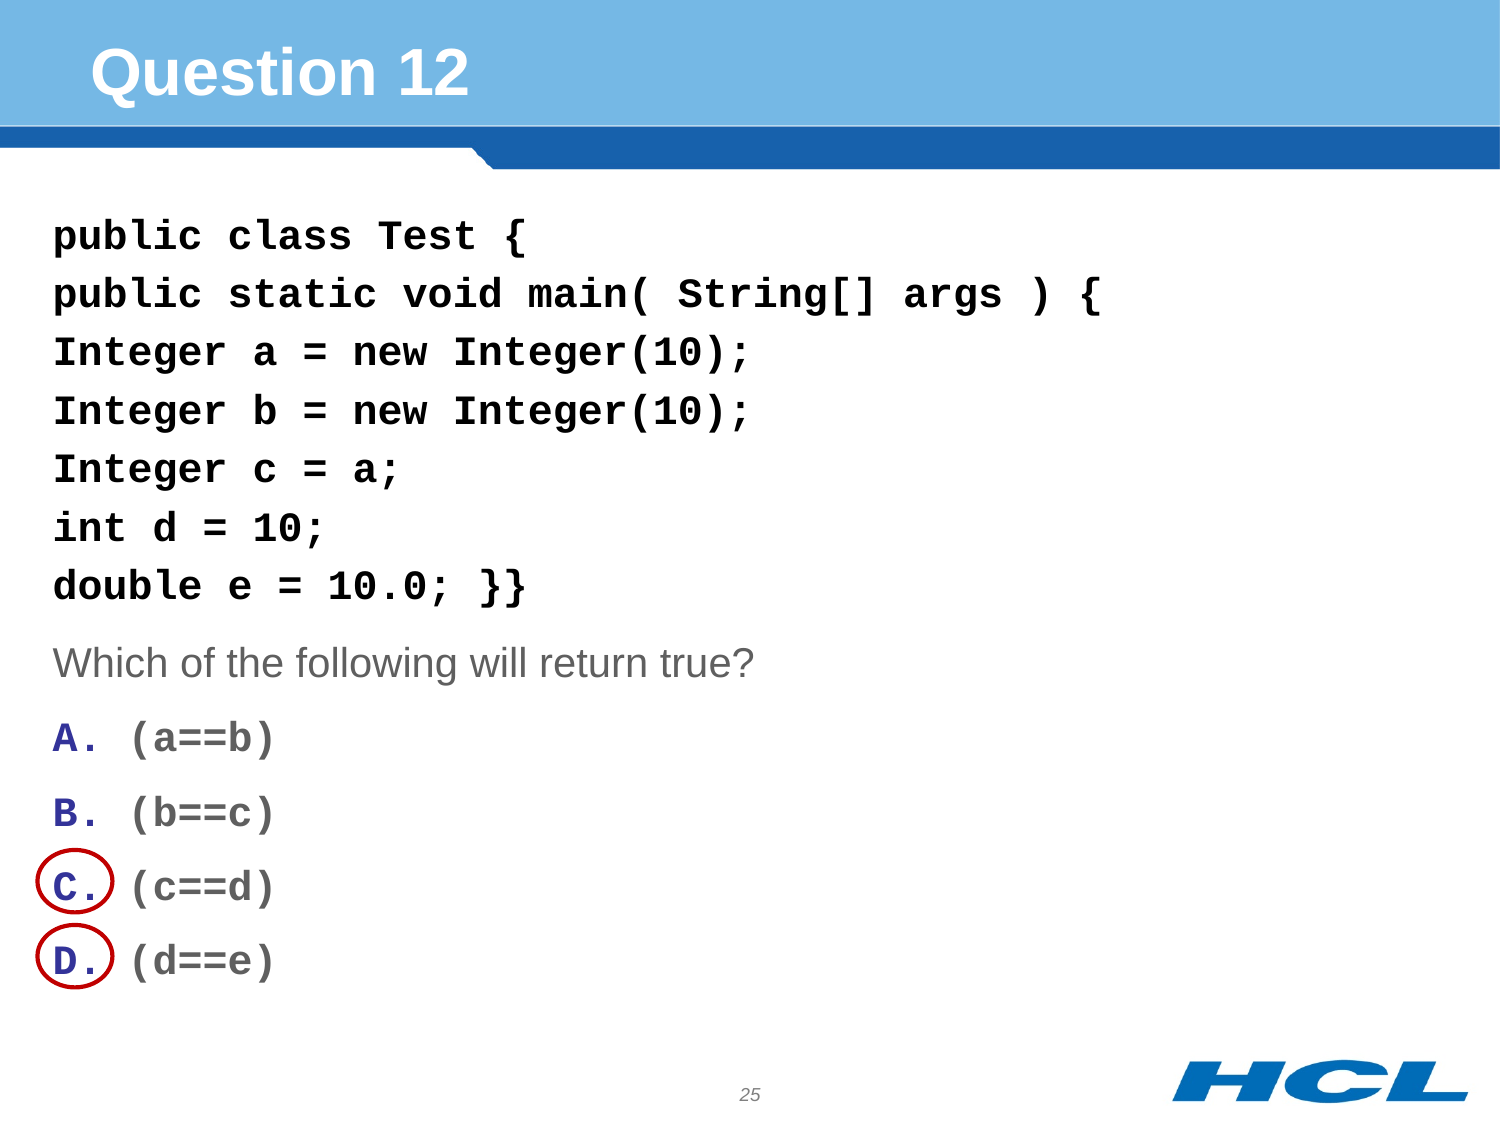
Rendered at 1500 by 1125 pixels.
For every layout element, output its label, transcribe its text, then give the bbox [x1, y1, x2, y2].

text_box [35, 922, 115, 990]
title Question 12 [74, 0, 1426, 138]
picture [0, 0, 1500, 188]
slide_number 25 [574, 1074, 926, 1115]
picture [1140, 1050, 1500, 1109]
list public class Test { public static void main( String[] args ) { Integer a = new Integer(10); Integer b = new Integer(10); Integer c = a; int d = 10; double e = 10.0; }} Which of the following will return true? (a==b) (b==c) (c==d) (d==e) [37, 199, 1500, 913]
text_box [35, 847, 115, 915]
